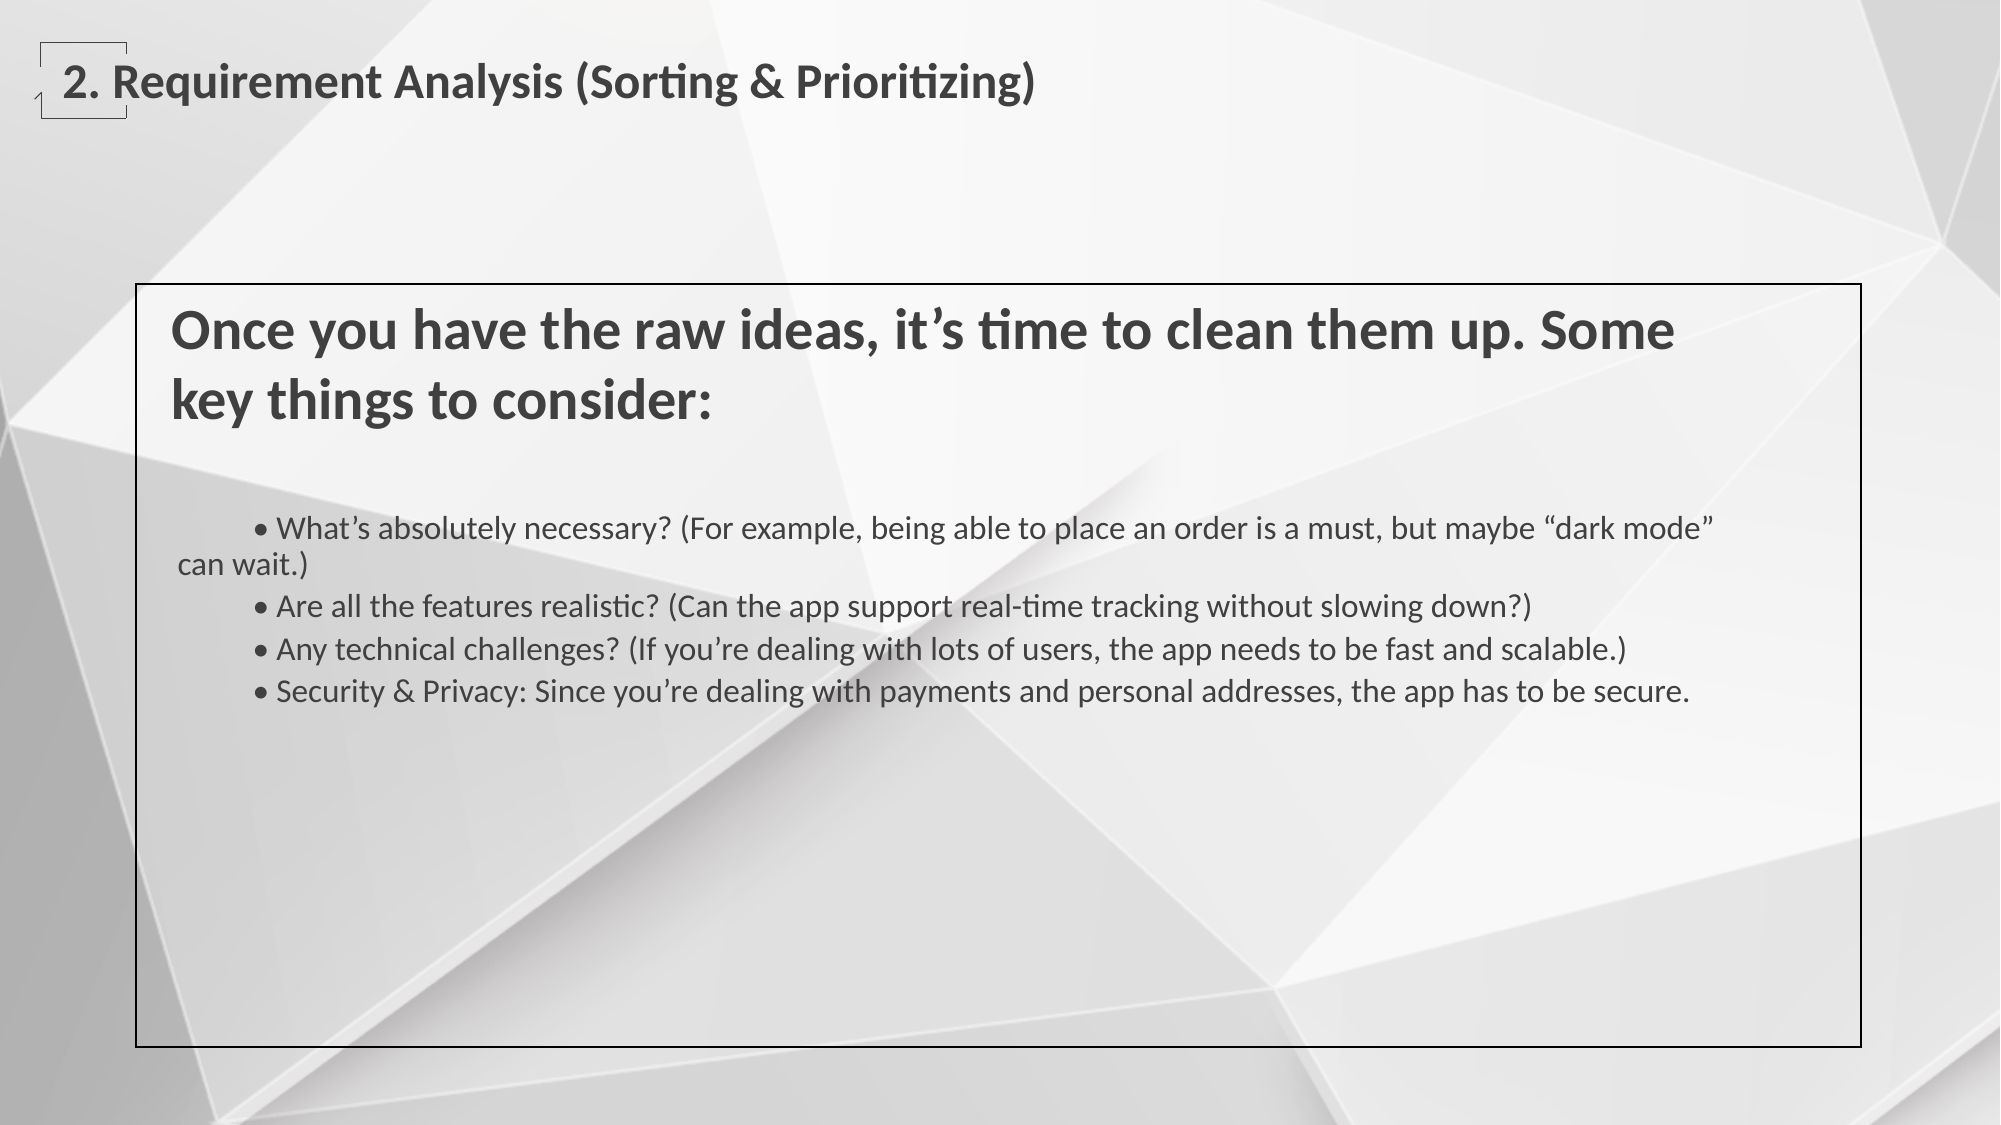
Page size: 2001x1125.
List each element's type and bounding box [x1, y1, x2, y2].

text_box [34, 42, 127, 119]
picture [0, 0, 2000, 1125]
